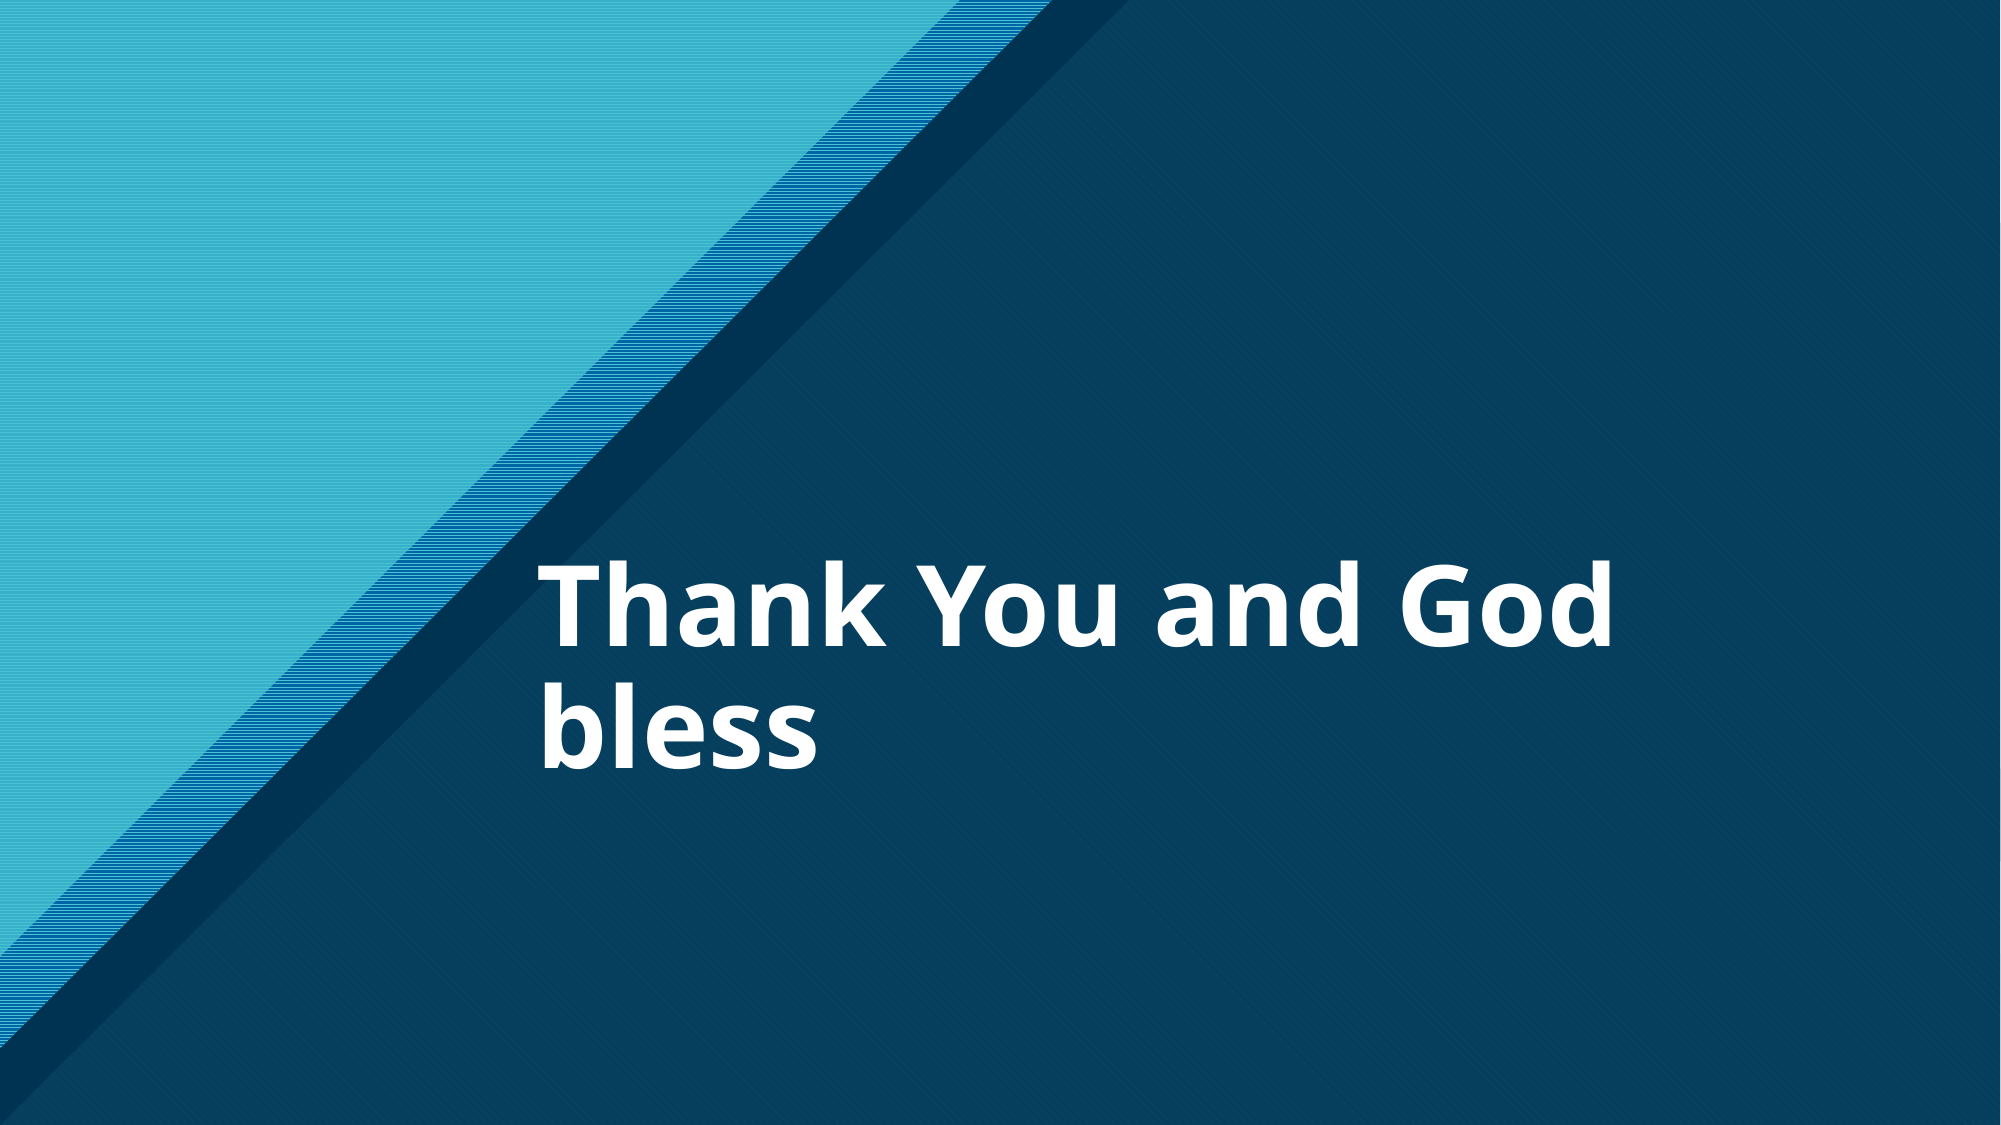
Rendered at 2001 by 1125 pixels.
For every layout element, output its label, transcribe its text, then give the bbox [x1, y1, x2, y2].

picture [610, 561, 620, 569]
picture [615, 561, 626, 569]
picture [1601, 561, 1609, 569]
title Thank You and God bless [521, 569, 1918, 774]
picture [1350, 561, 1357, 568]
picture [826, 561, 837, 569]
picture [833, 561, 842, 569]
picture [1342, 561, 1355, 569]
picture [1593, 561, 1606, 569]
